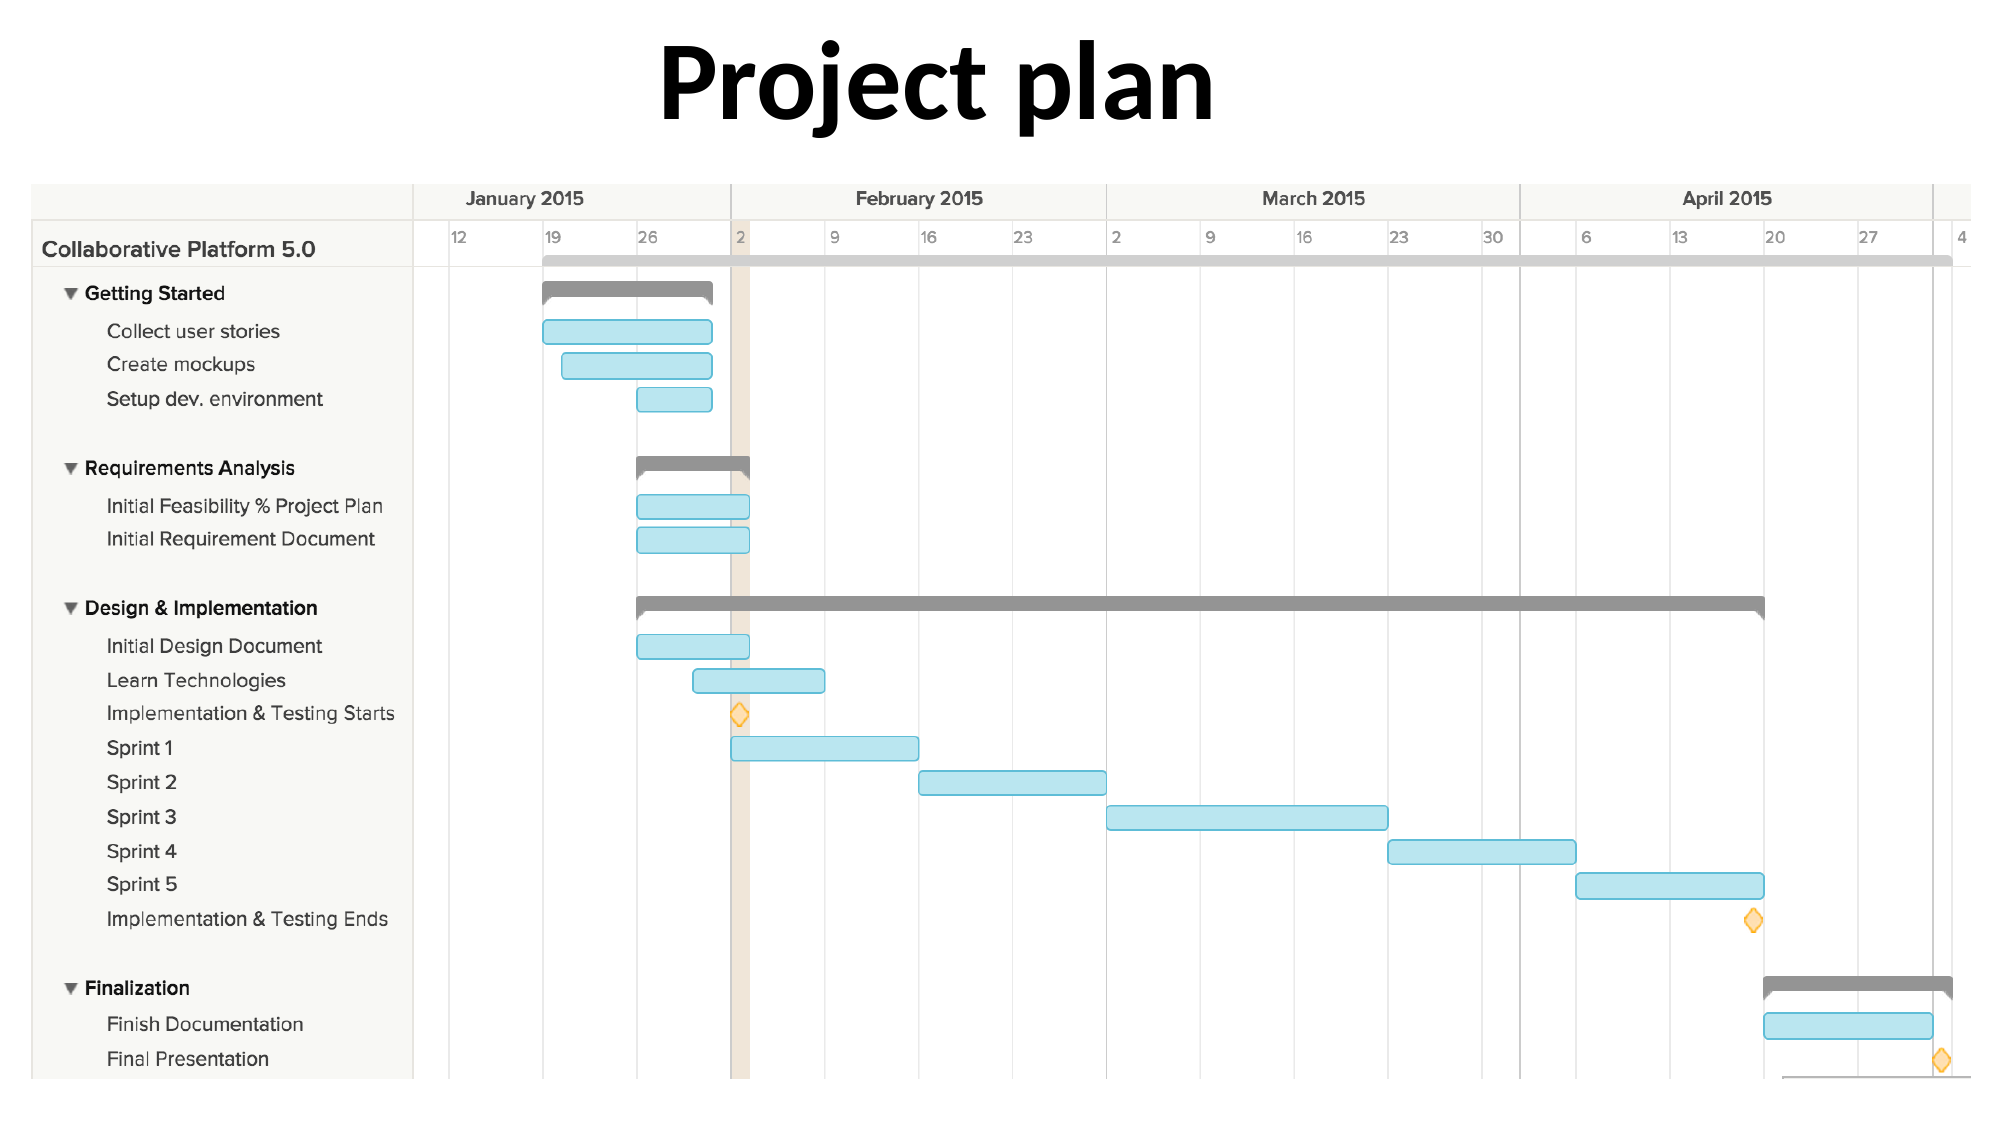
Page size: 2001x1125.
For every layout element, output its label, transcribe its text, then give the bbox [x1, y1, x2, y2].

text_box Project plan [643, 0, 1233, 150]
picture [31, 184, 1971, 1080]
